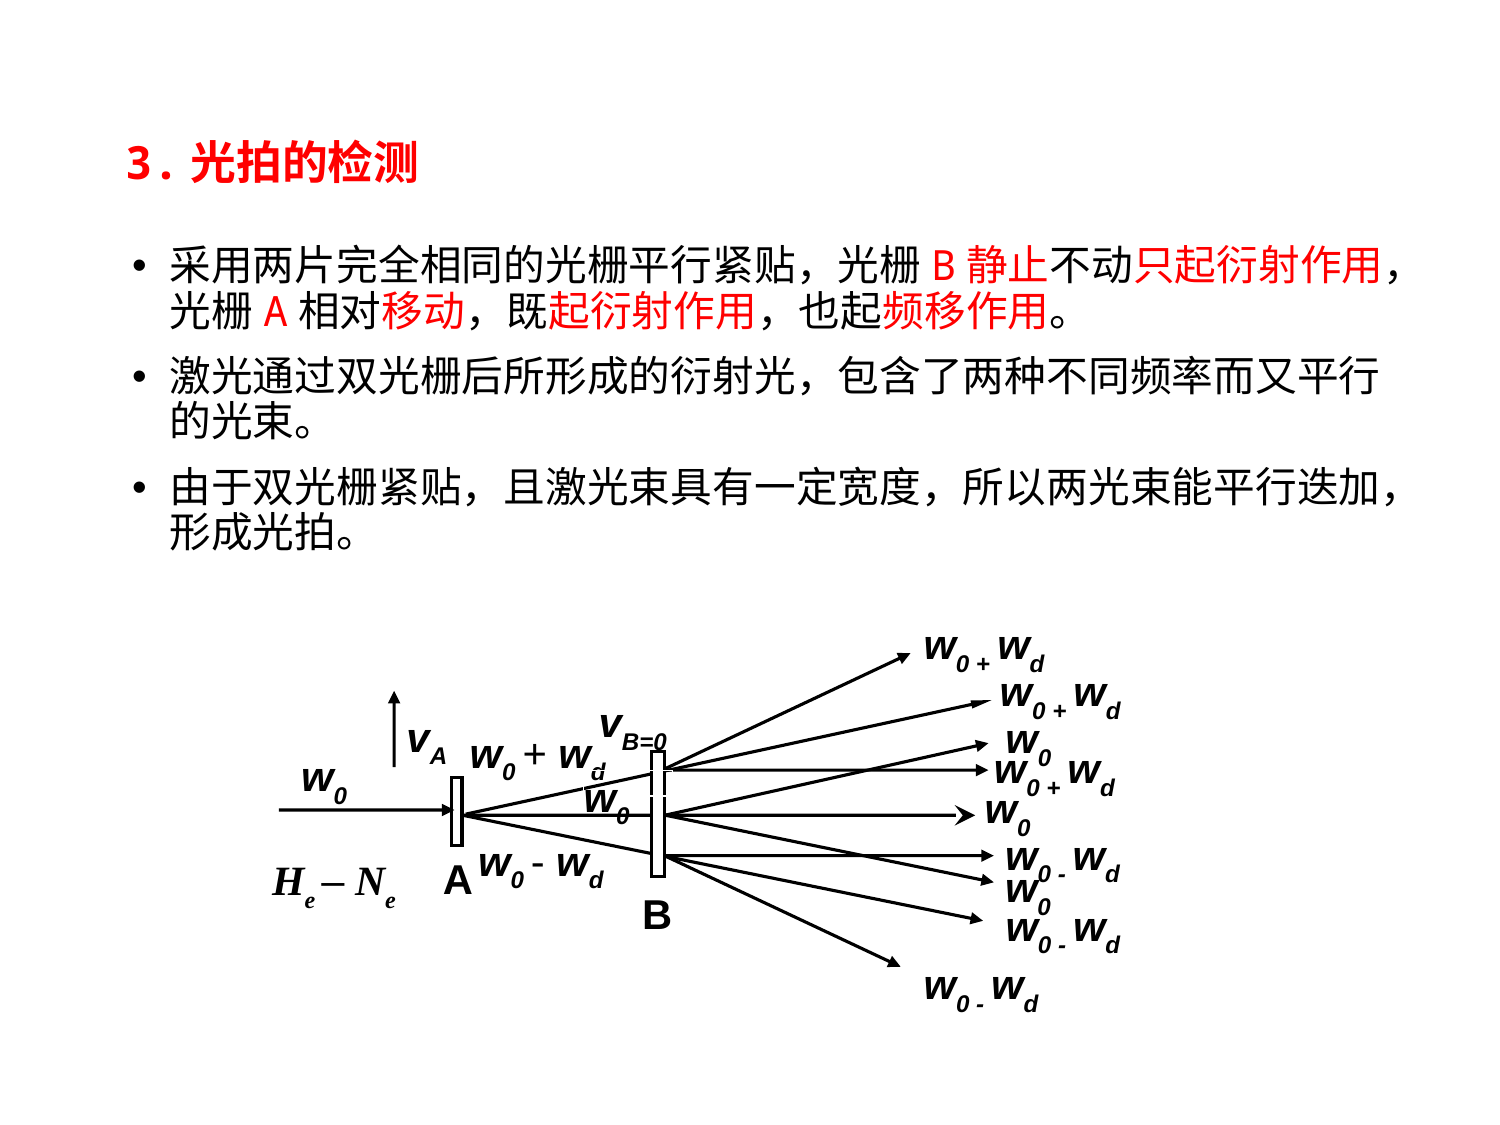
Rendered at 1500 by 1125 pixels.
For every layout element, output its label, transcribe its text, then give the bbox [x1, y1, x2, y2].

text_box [271, 617, 1206, 1003]
list 采用两片完全相同的光栅平行紧贴，光栅B静止不动只起衍射作用，光栅A相对移动，既起衍射作用，也起频移作用。 激光通过双光栅后所形成的衍射光，包含了两种不同频率而又平行的光束。 由于双光栅紧贴，且激光束具有一定宽度，所以两光束能平行迭加，形成光拍。 [117, 237, 1409, 590]
text_box 3.光拍的检测 [109, 126, 435, 197]
